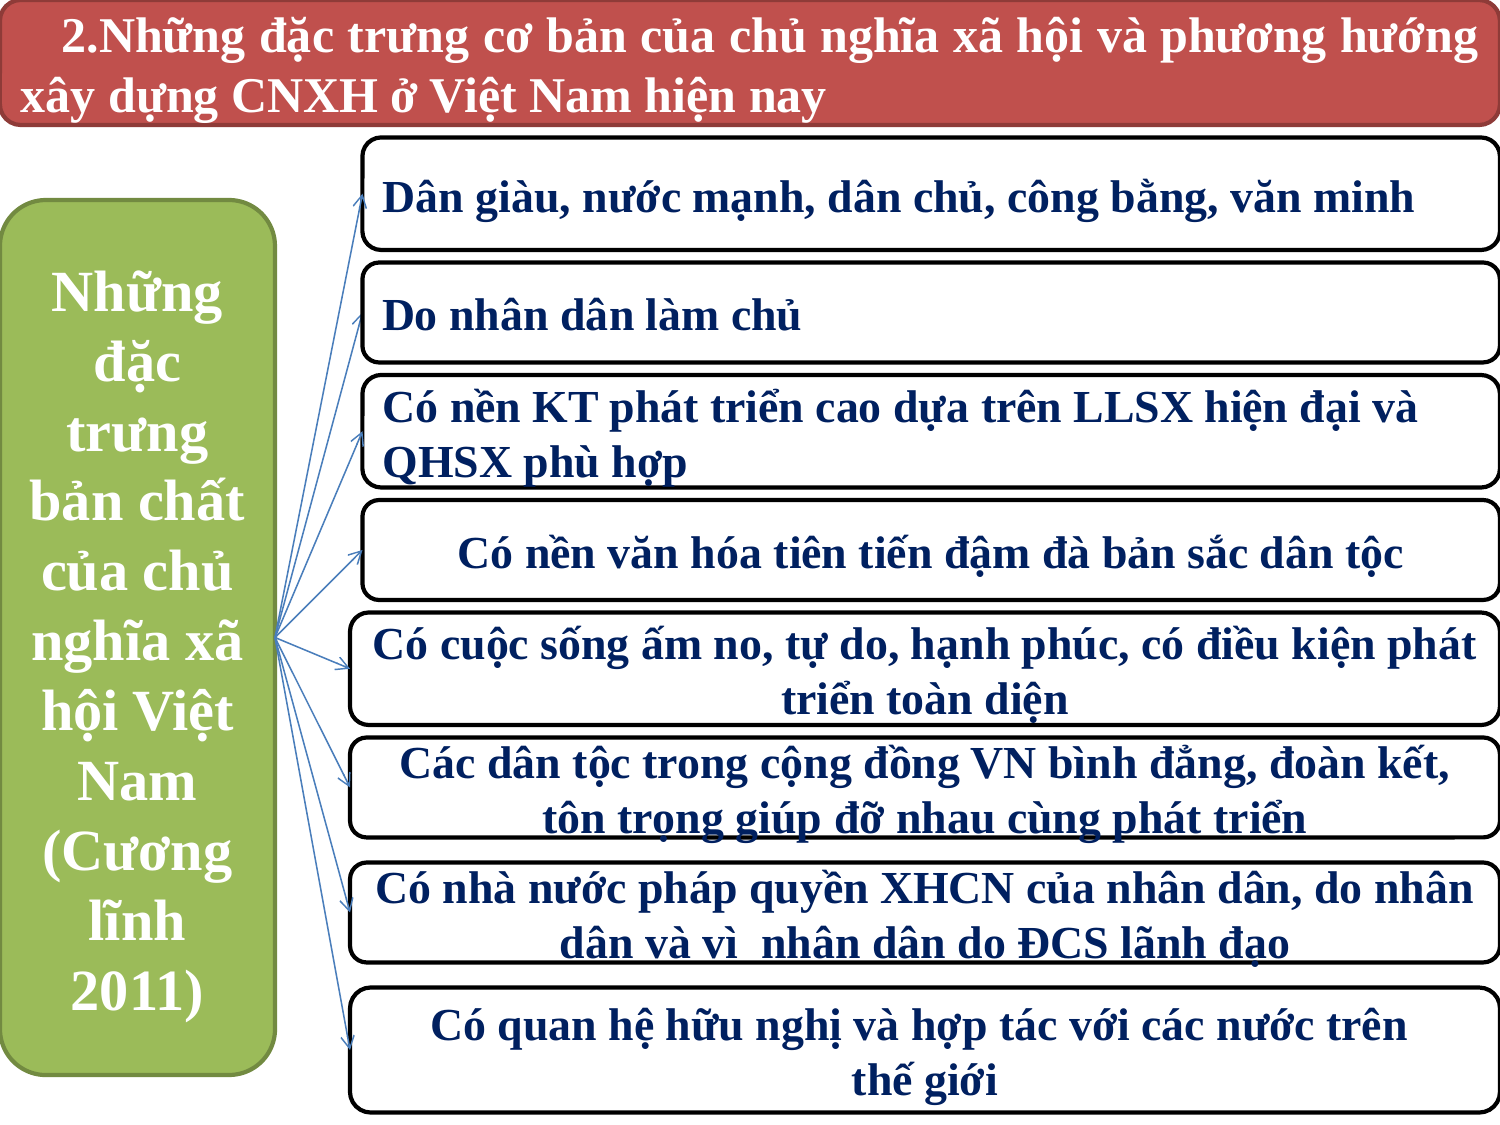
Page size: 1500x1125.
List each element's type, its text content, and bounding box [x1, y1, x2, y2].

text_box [0, 137, 1500, 1113]
text_box 2.Những đặc trưng cơ bản của chủ nghĩa xã hội và phương hướng xây dựng CNXH ở Việt Nam hiện nay [0, 0, 1500, 128]
